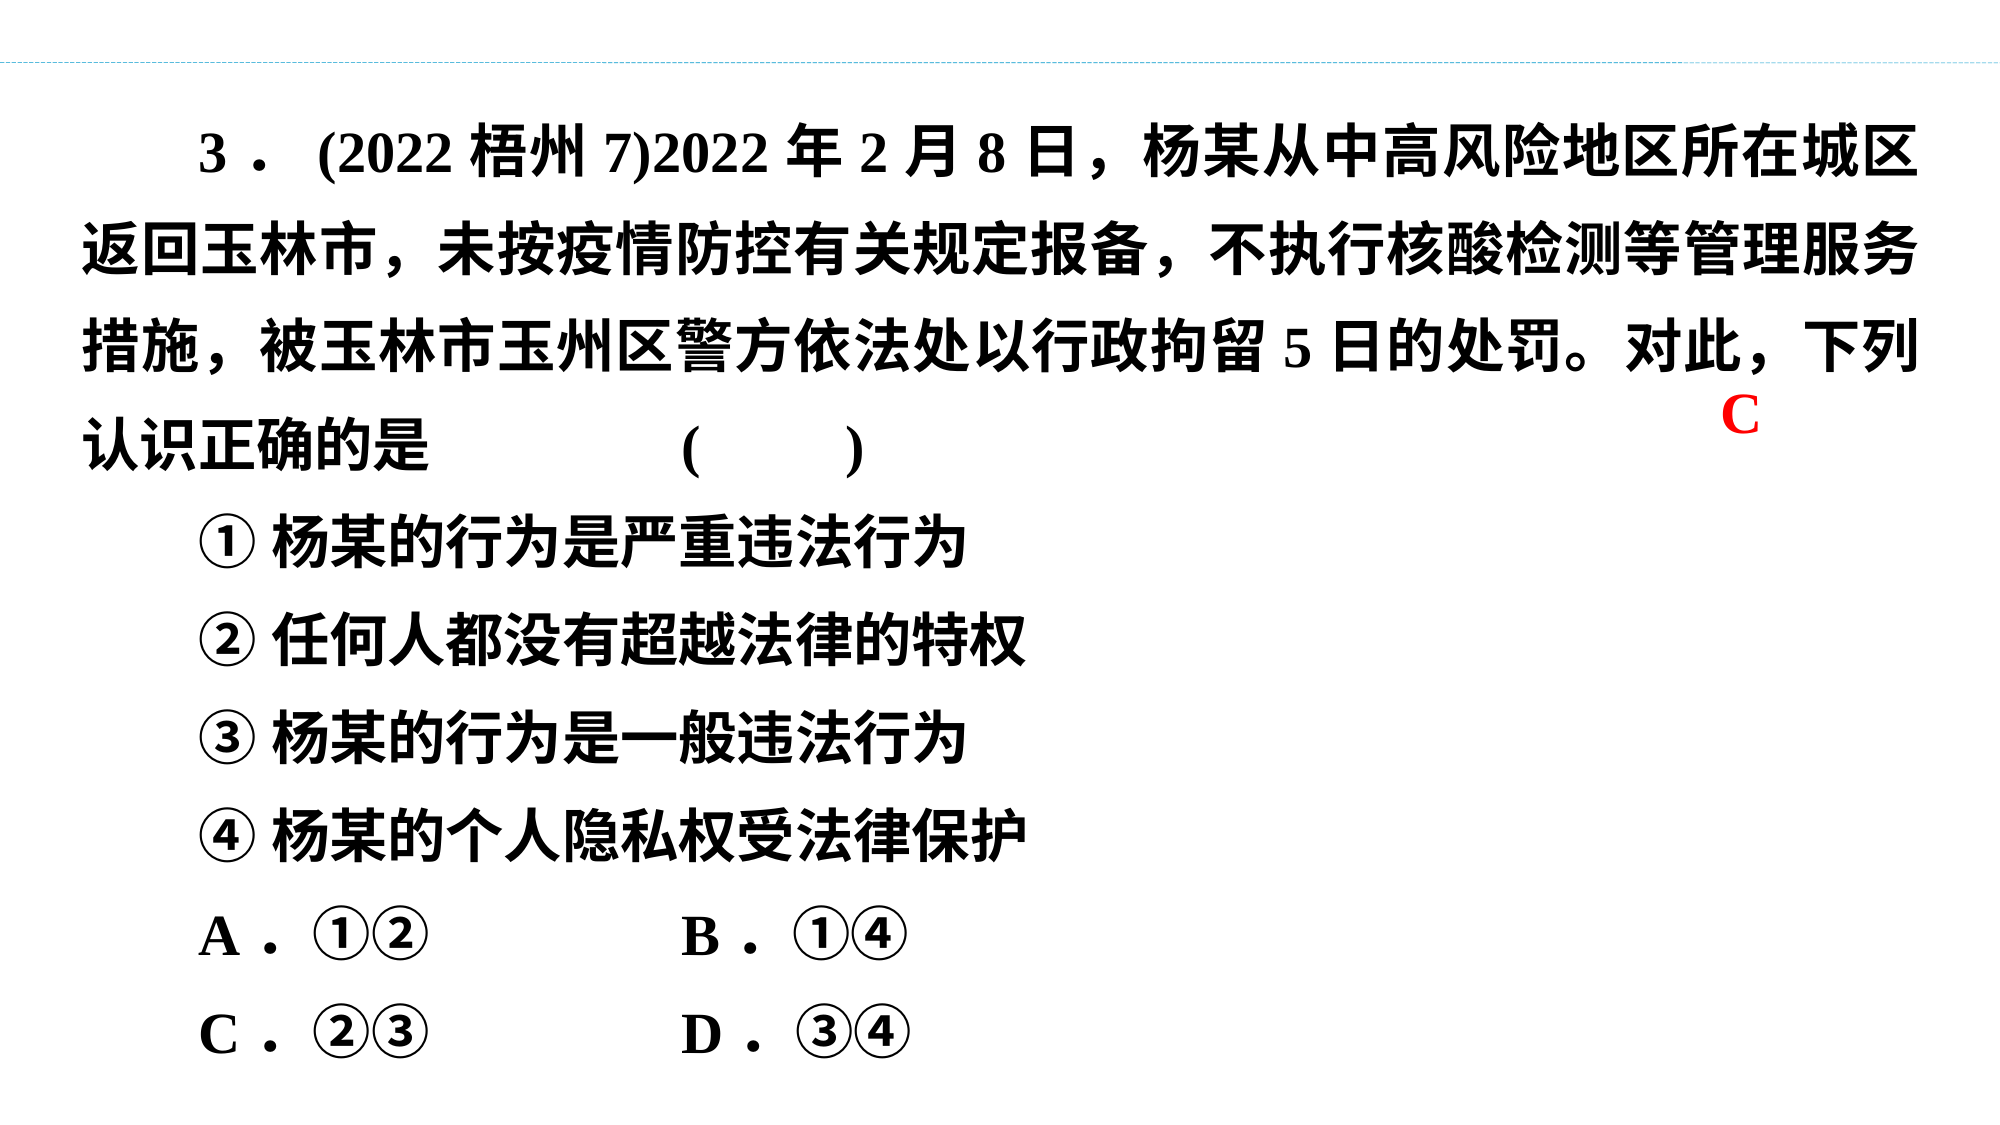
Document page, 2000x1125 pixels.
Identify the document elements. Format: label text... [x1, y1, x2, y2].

text_box C [1705, 402, 1837, 488]
list 3．(2022梧州7)2022年2月8日，杨某从中高风险地区所在城区返回玉林市，未按疫情防控有关规定报备，不执行核酸检测等管理服务措施，被玉林市玉州区警方依法处以行政拘留5日的处罚。对此，下列认识正确的是 ( ) ①杨某的行为是严重违法行为 ②任何人都没有超越法律的特权 ③杨某的行为是一般违法行为 ④杨某的个人隐私权受法律保护 A．①② B．①④ C．②③ D．③④ [66, 78, 1935, 1125]
